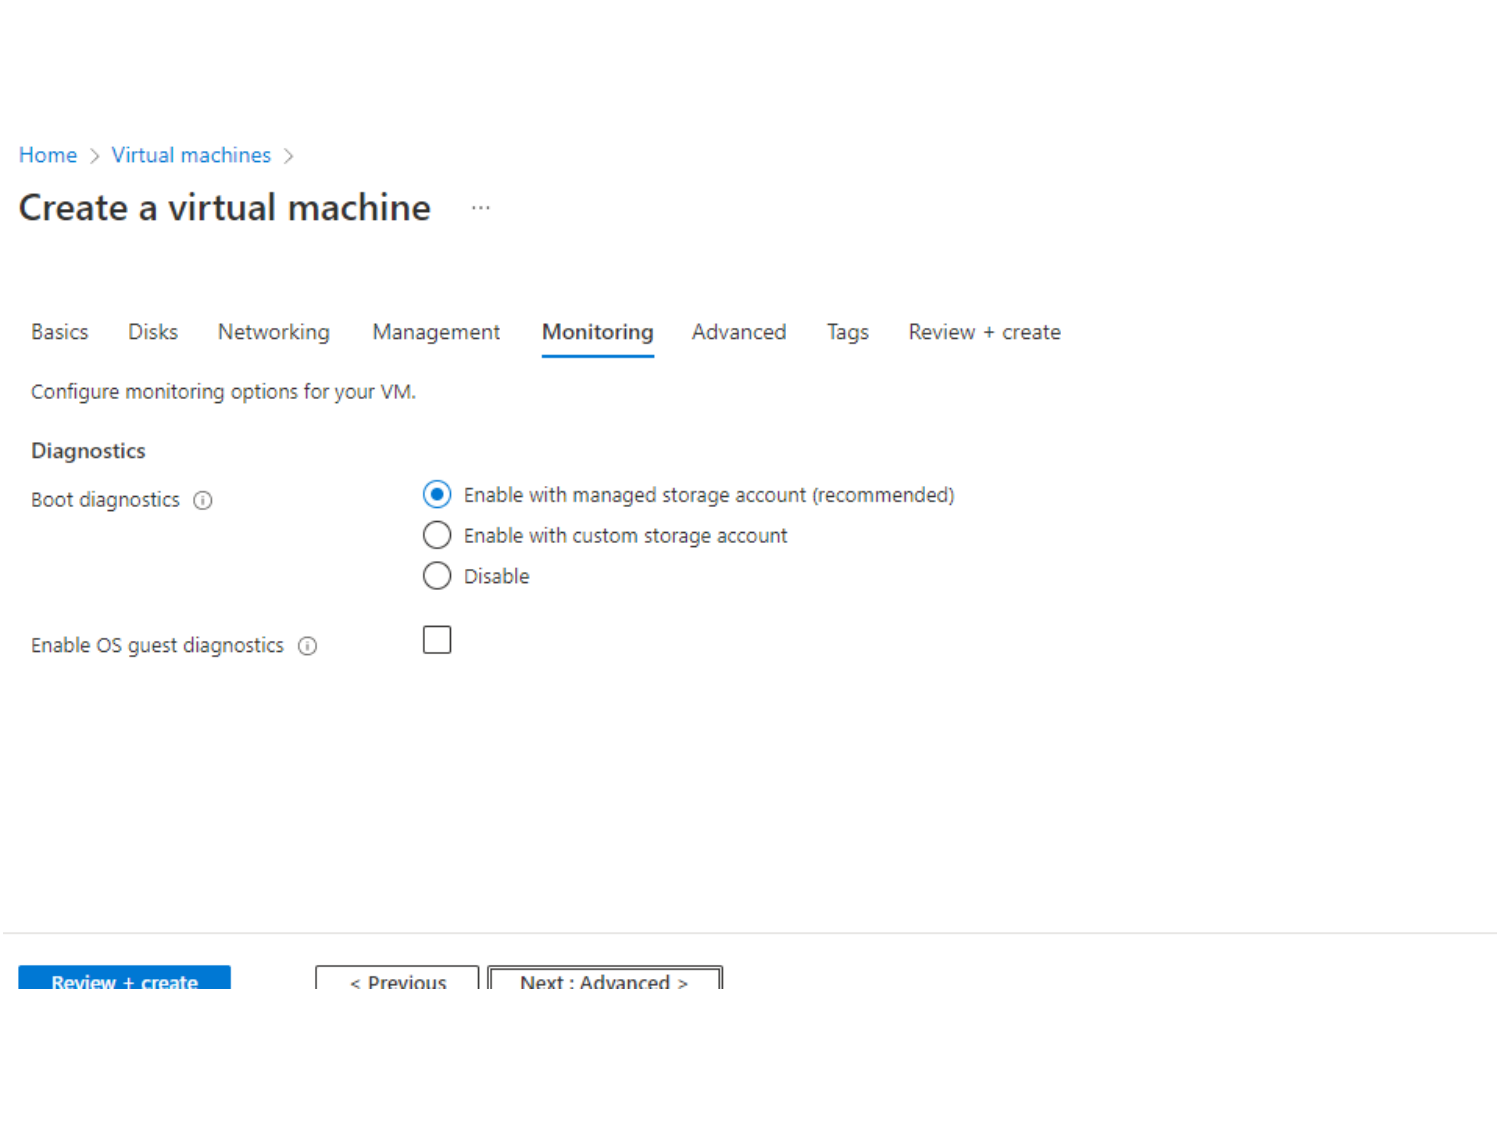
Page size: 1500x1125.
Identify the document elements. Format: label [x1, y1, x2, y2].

picture [2, 136, 1498, 989]
